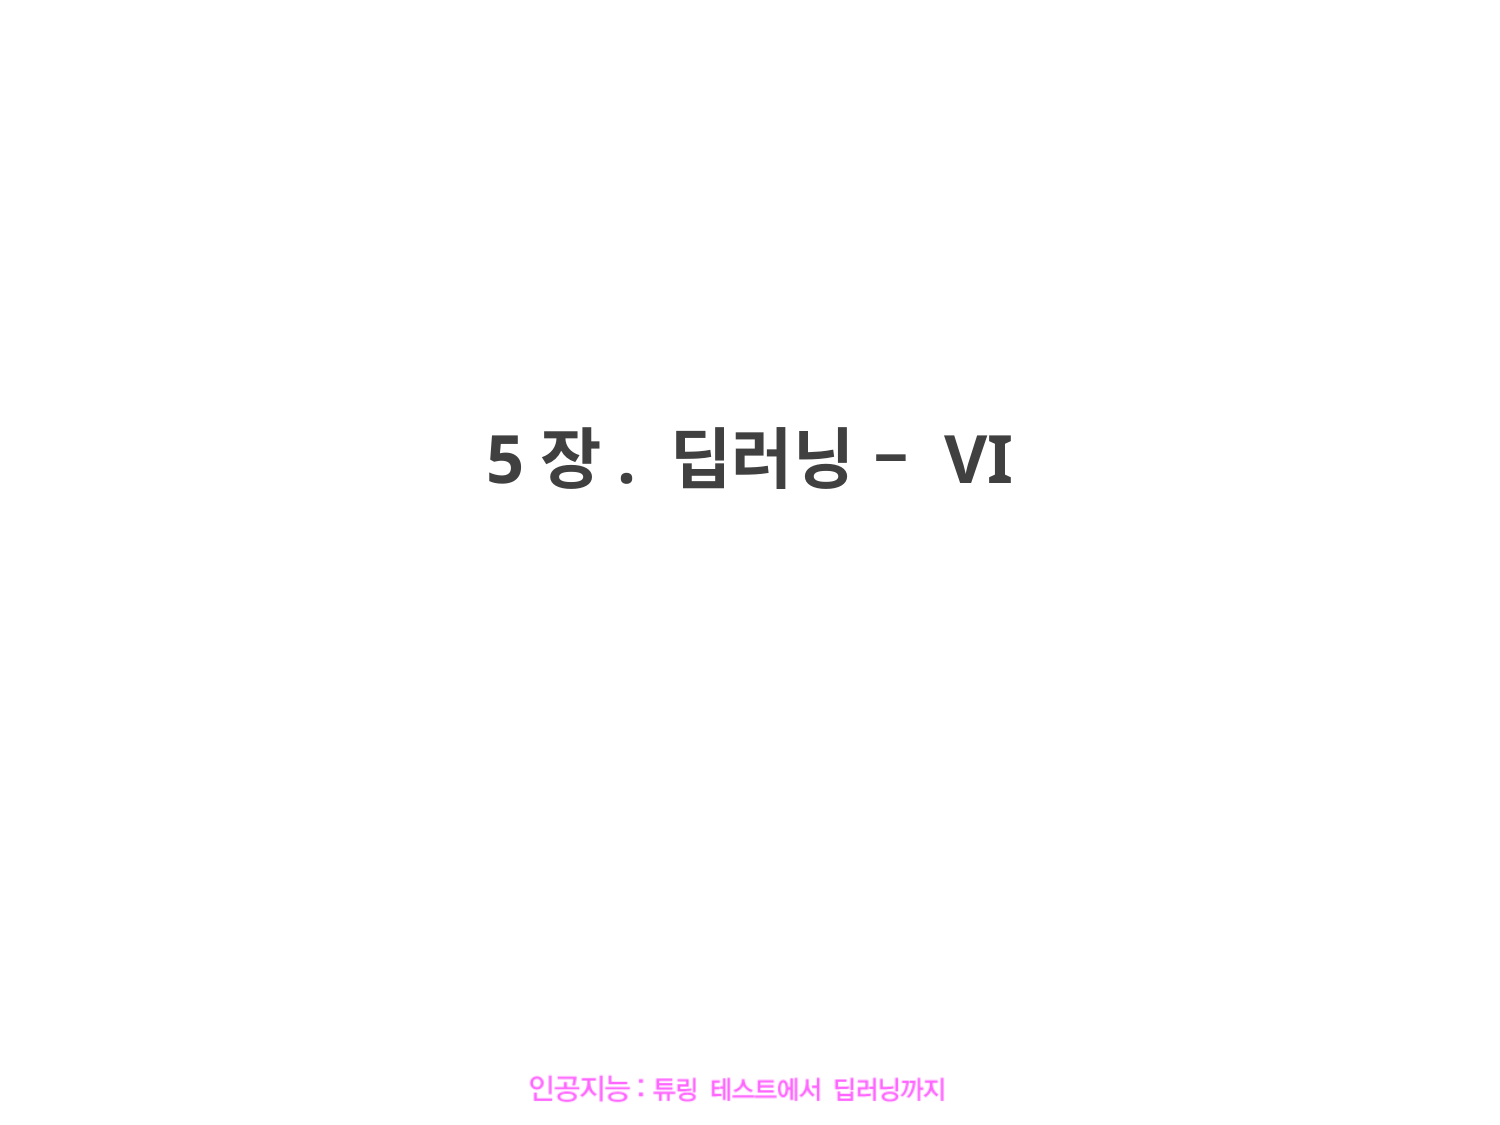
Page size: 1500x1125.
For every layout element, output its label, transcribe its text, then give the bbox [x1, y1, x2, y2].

title 5장. 딥러닝 – VI [112, 349, 1388, 705]
picture [525, 1070, 950, 1113]
